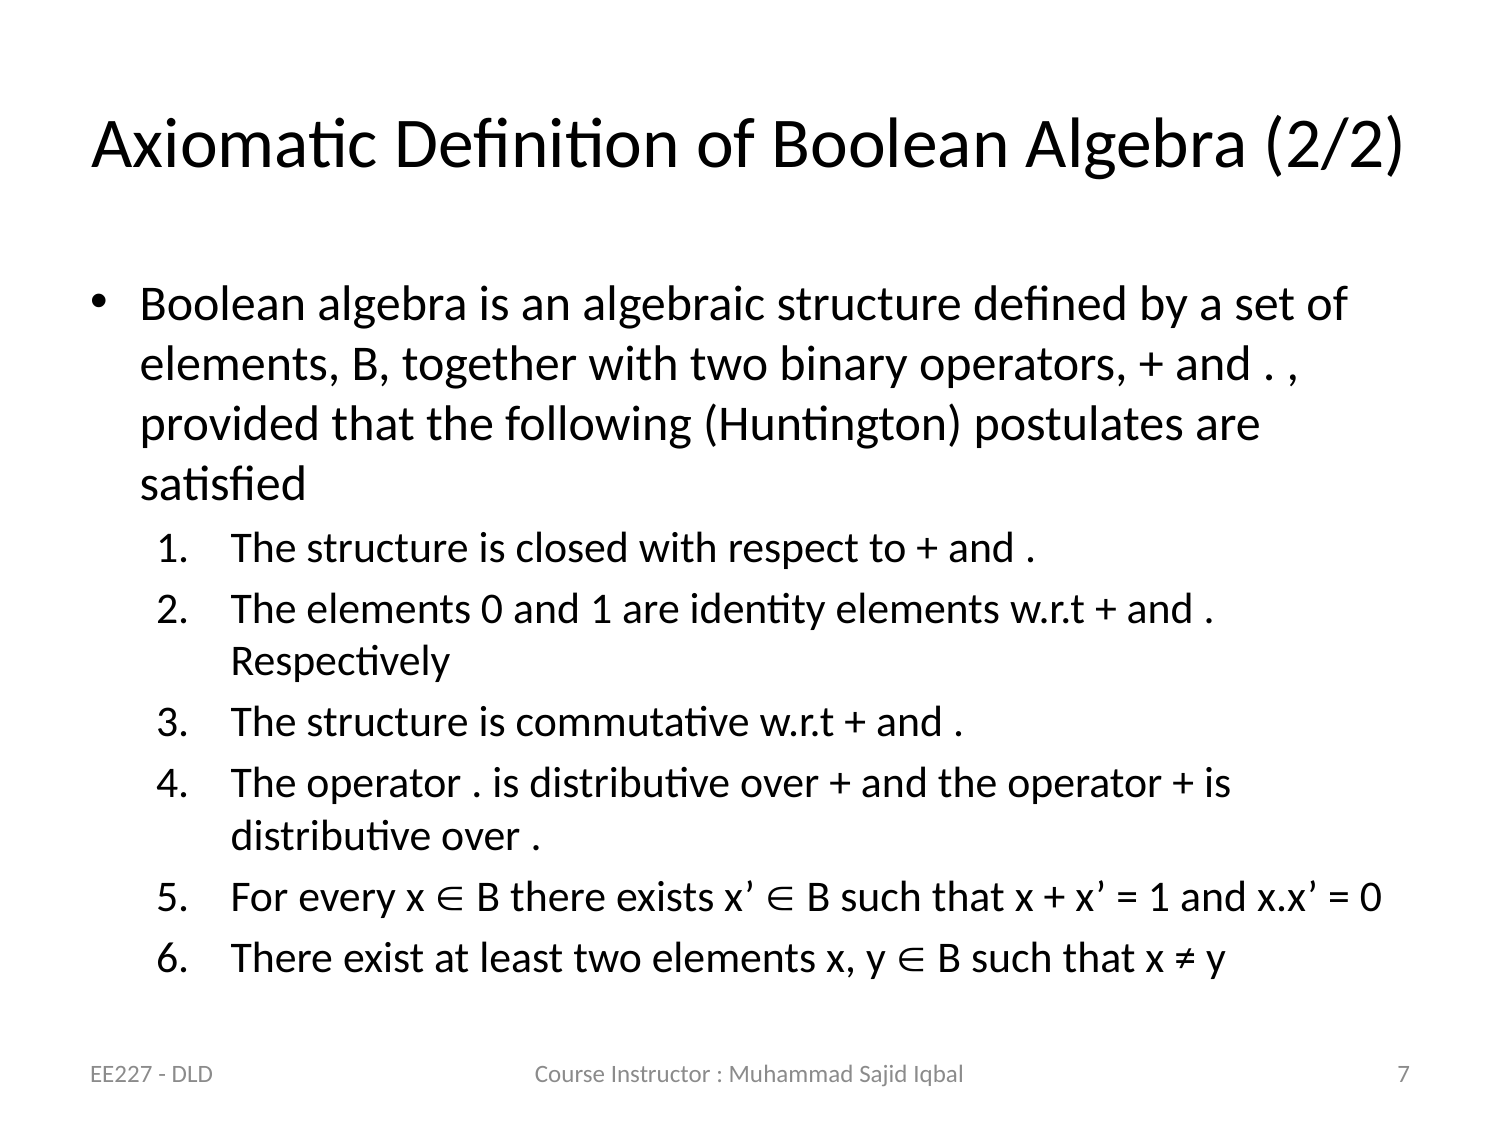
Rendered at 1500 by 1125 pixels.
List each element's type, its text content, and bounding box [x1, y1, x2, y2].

list Boolean algebra is an algebraic structure defined by a set of elements, B, together with two binary operators, + and . , provided that the following (Huntington) postulates are satisfied The structure is closed with respect to + and . The elements 0 and 1 are identity elements w.r.t + and . Respectively The structure is commutative w.r.t + and . The operator . is distributive over + and the operator + is distributive over . For every x  B there exists x’  B such that x + x’ = 1 and x.x’ = 0 There exist at least two elements x, y  B such that x ≠ y [75, 262, 1425, 1005]
slide_number EE227 - DLD [75, 1042, 425, 1103]
title Axiomatic Definition of Boolean Algebra (2/2) [75, 45, 1425, 233]
footer Course Instructor : Muhammad Sajid Iqbal [512, 1042, 988, 1103]
slide_number 7 [1074, 1042, 1425, 1103]
